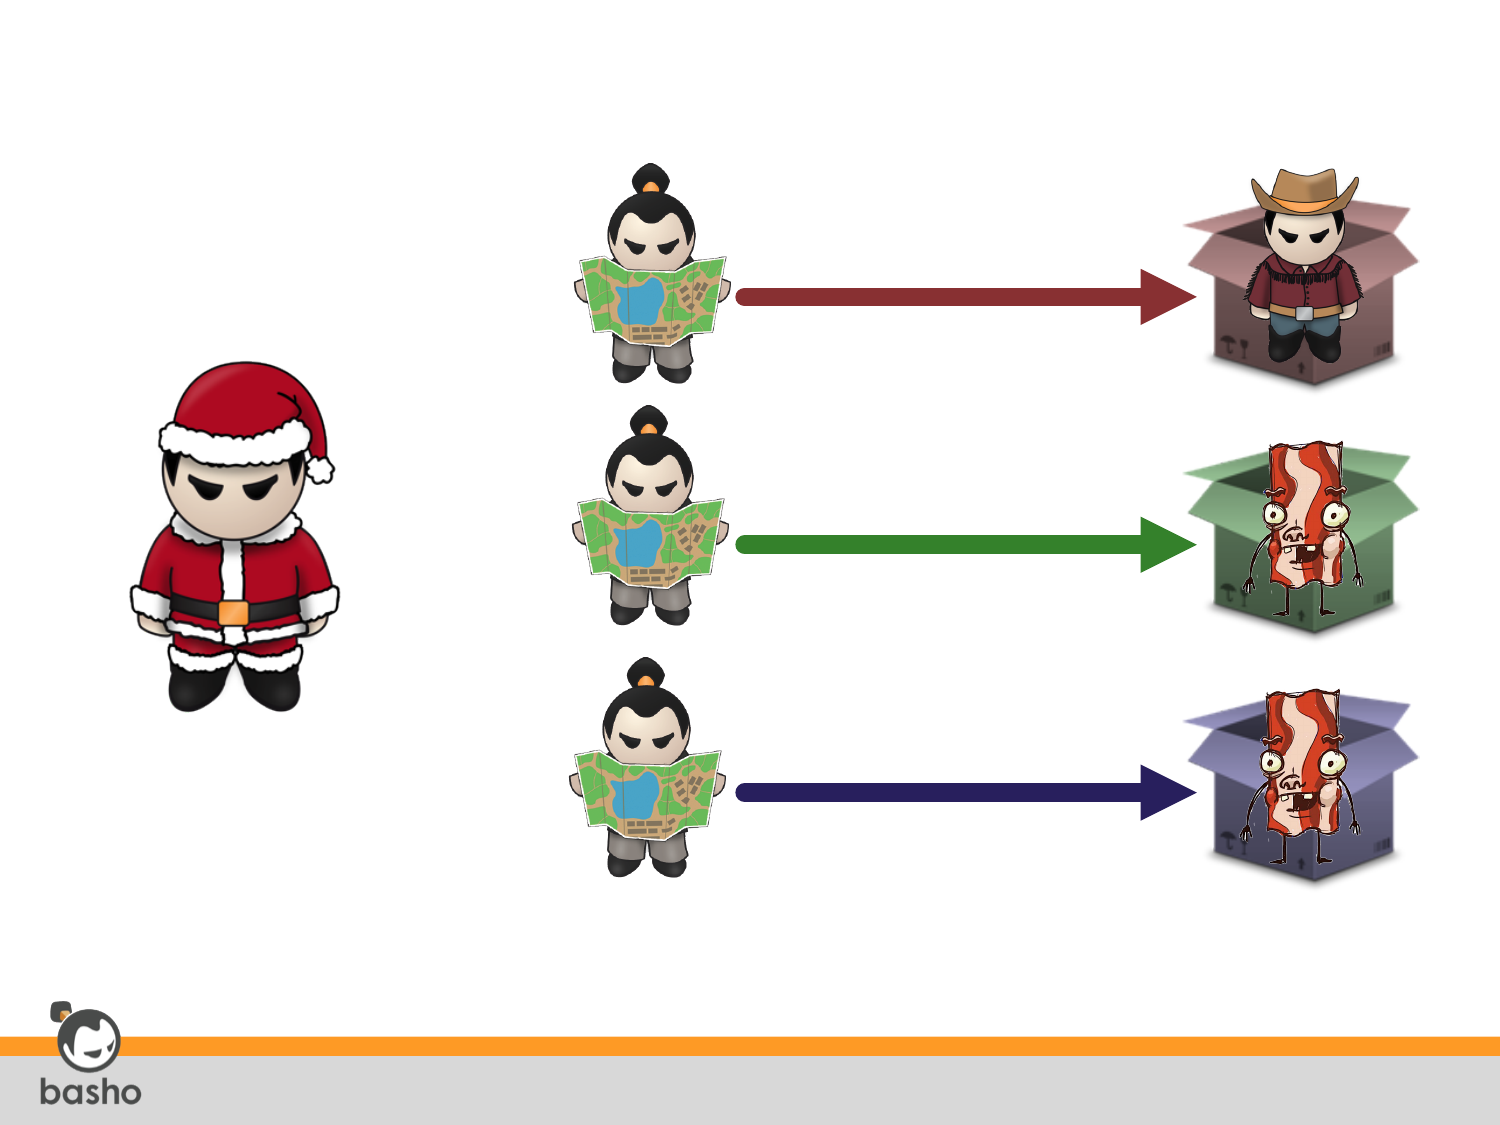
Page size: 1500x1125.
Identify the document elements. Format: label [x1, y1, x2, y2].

picture [113, 323, 357, 746]
picture [571, 404, 729, 626]
picture [568, 657, 727, 879]
picture [38, 1001, 144, 1115]
picture [572, 163, 731, 385]
picture [1045, 144, 1500, 416]
picture [1198, 425, 1500, 664]
text_box [744, 296, 1198, 793]
picture [1045, 673, 1500, 912]
